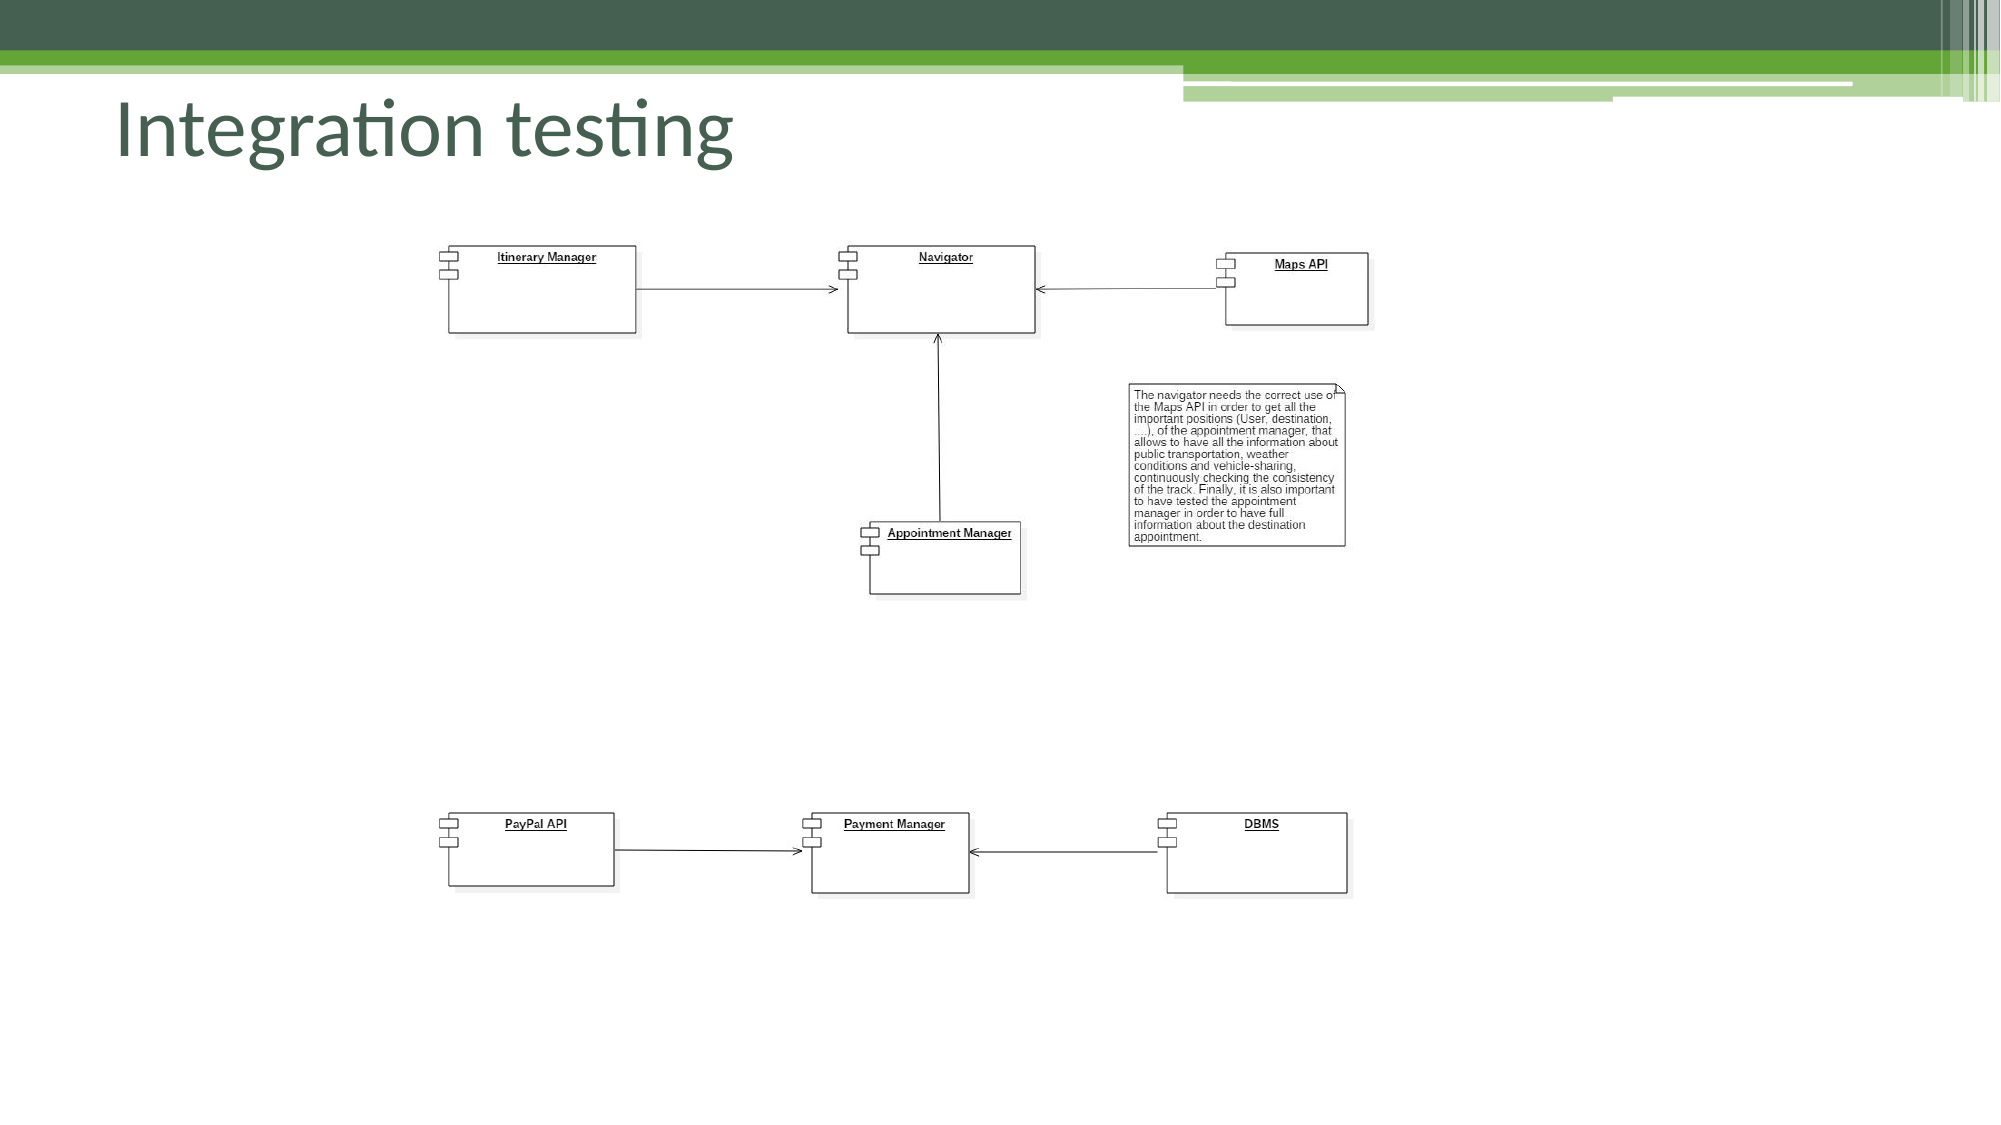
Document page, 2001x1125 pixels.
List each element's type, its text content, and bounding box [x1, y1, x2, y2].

picture [430, 210, 1570, 629]
title Integration testing [99, 35, 1900, 211]
picture [430, 803, 1382, 928]
